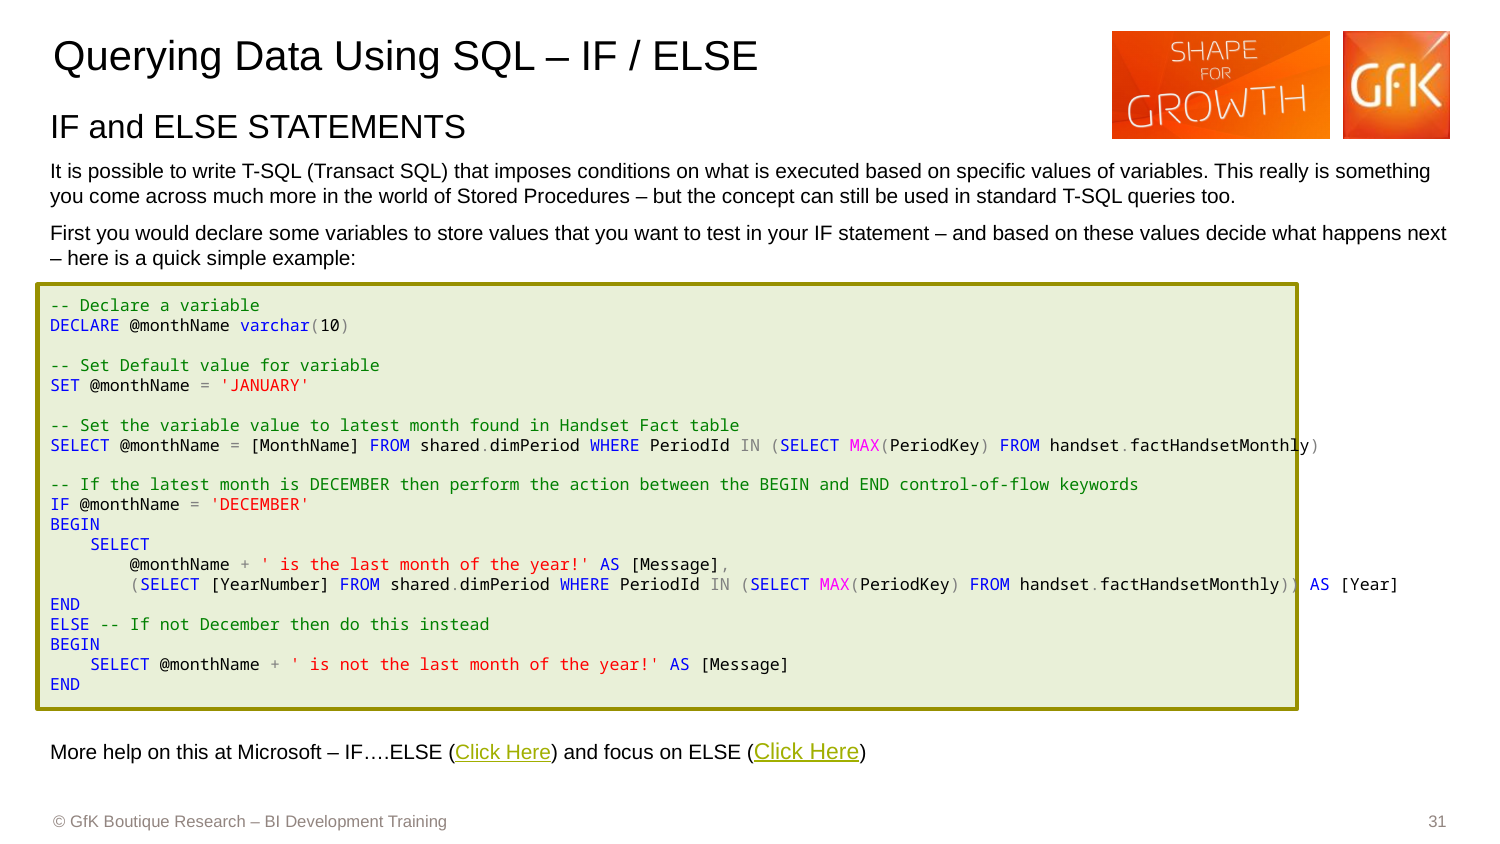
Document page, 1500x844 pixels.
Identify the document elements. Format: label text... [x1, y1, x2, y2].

text_box [35, 282, 50, 711]
list IF and ELSE STATEMENTS It is possible to write T-SQL (Transact SQL) that imposes conditions on what is executed based on specific values of variables. This really is something you come across much more in the world of Stored Procedures – but the concept can still be used in standard T-SQL queries too. First you would declare some variables to store values that you want to test in your IF statement – and based on these values decide what happens next – here is a quick simple example: -- Declare a variable DECLARE @monthName varchar(10) -- Set Default value for variable SET @monthName = 'JANUARY' -- Set the variable value to latest month found in Handset Fact table SELECT @monthName = [MonthName] FROM shared.dimPeriod WHERE PeriodId IN (SELECT MAX(PeriodKey) FROM handset.factHandsetMonthly) -- If the latest month is DECEMBER then perform the action between the BEGIN and END control-of-flow keywords IF @monthName = 'DECEMBER' BEGIN SELECT @monthName + ' is the last month of the year!' AS [Message], (SELECT [YearNumber] FROM shared.dimPeriod WHERE PeriodId IN (SELECT MAX(PeriodKey) FROM handset.factHandsetMonthly)) AS [Year] END ELSE -- If not December then do this instead BEGIN SELECT @monthName + ' is not the last month of the year!' AS [Message] END More help on this at Microsoft – IF….ELSE (Click Here) and focus on ELSE (Click Here) [50, 59, 1450, 722]
text_box [62, 145, 1297, 539]
picture [1343, 31, 1450, 59]
title Querying Data Using SQL – IF / ELSE [53, 0, 1105, 59]
picture [1112, 31, 1330, 59]
